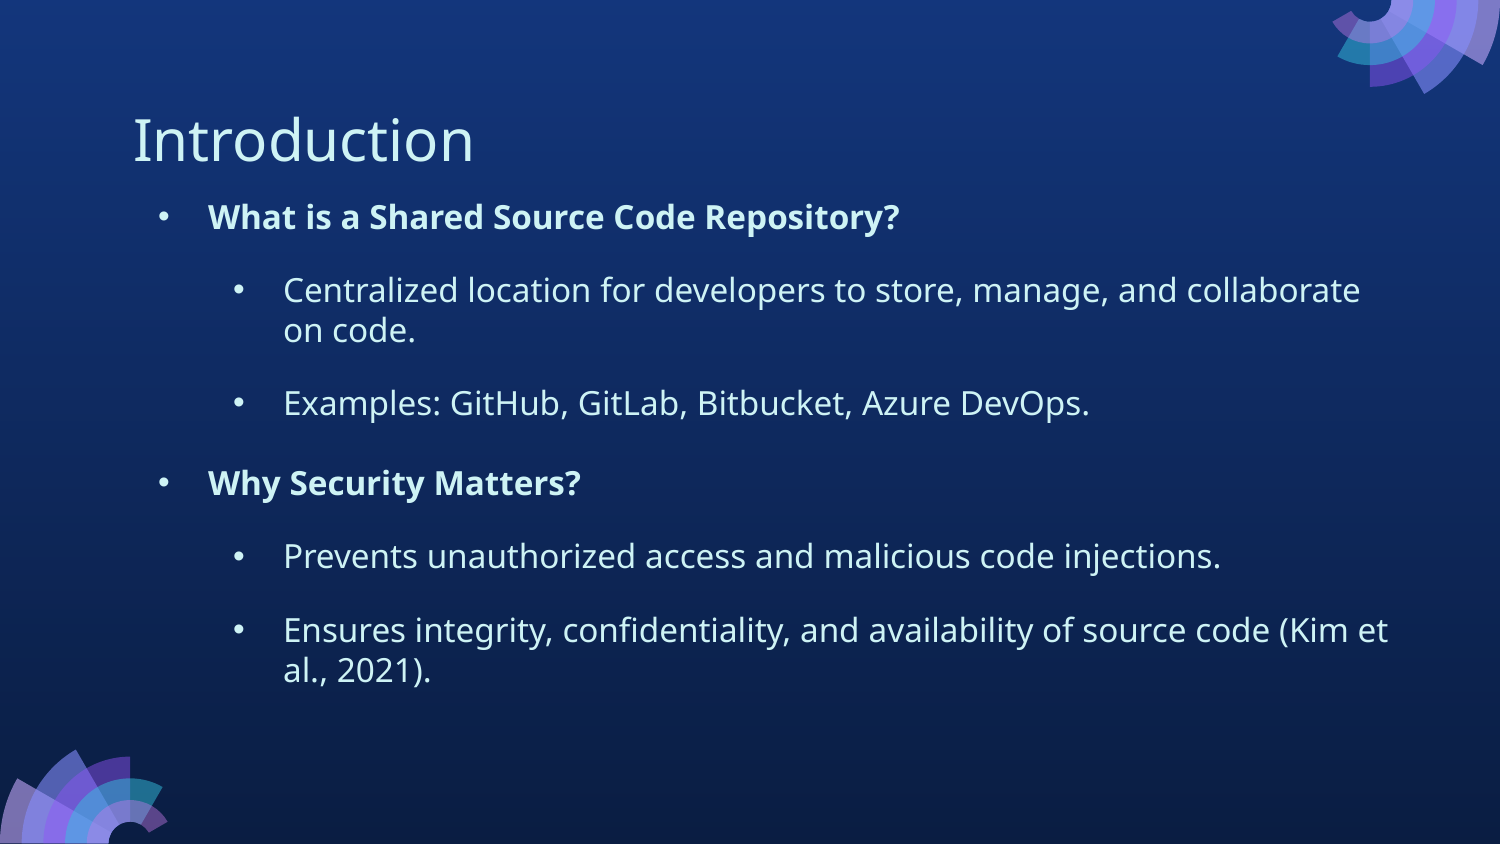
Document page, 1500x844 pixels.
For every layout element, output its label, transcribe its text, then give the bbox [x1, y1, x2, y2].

title Introduction [118, 88, 1382, 181]
list What is a Shared Source Code Repository? Centralized location for developers to store, manage, and collaborate on code. Examples: GitHub, GitLab, Bitbucket, Azure DevOps. Why Security Matters? Prevents unauthorized access and malicious code injections. Ensures integrity, confidentiality, and availability of source code (Kim et al., 2021). [118, 181, 1413, 697]
